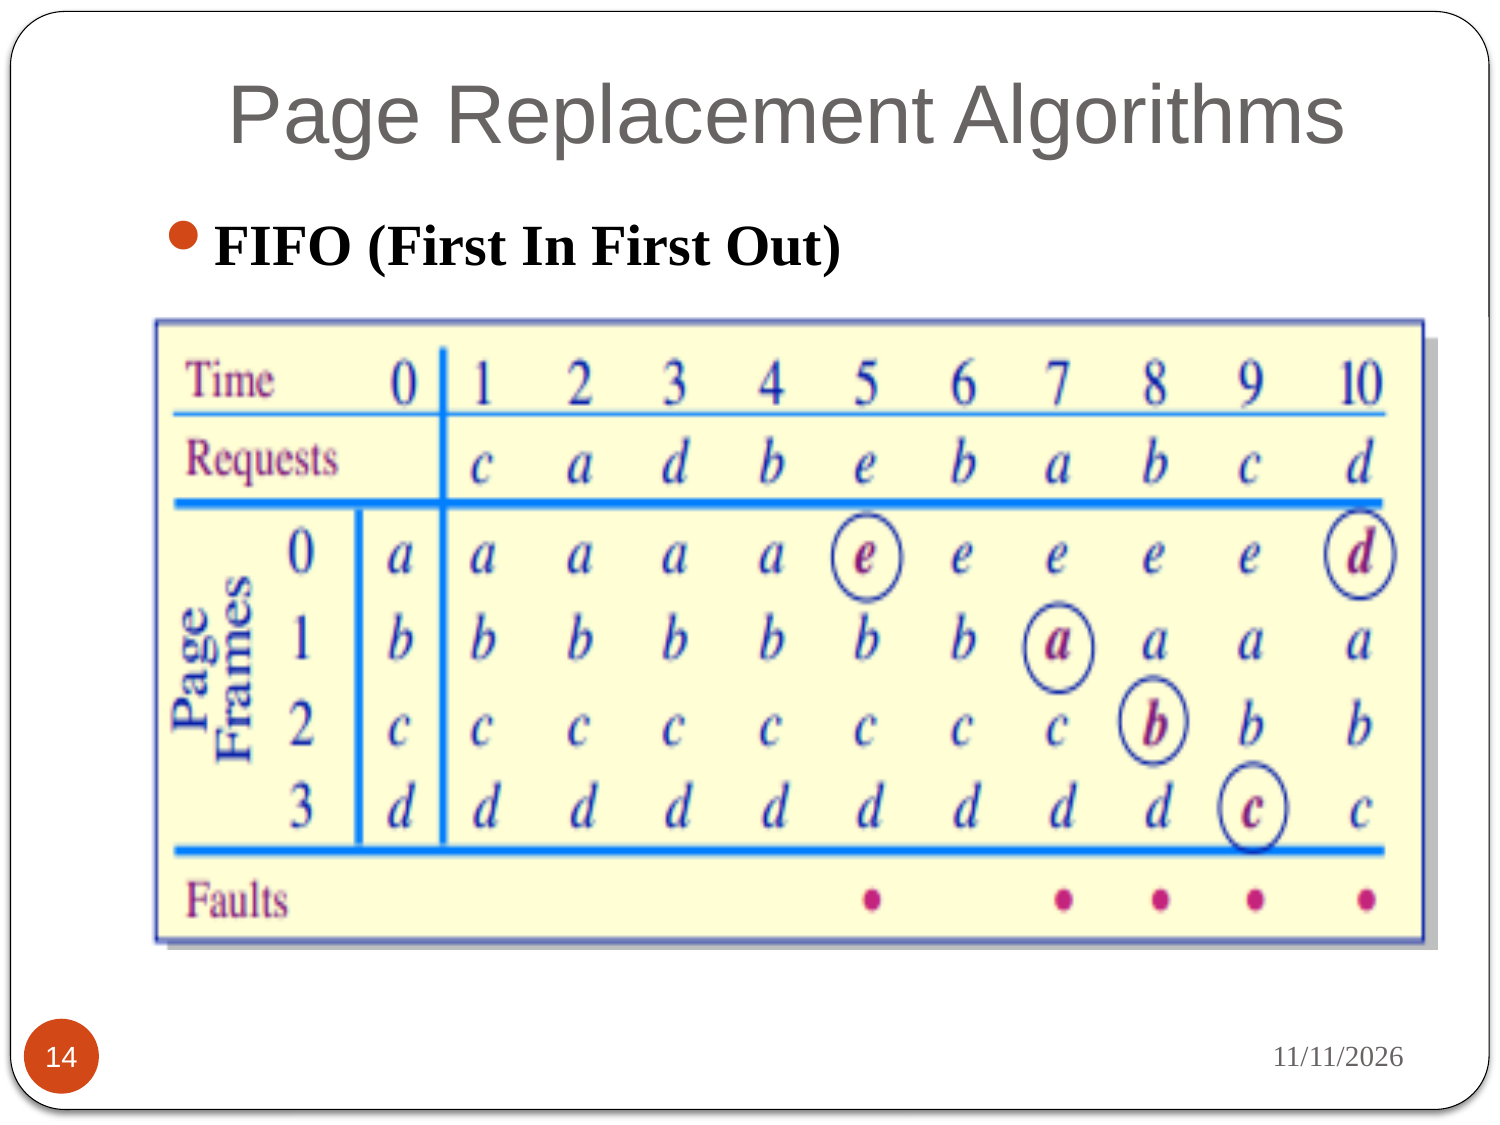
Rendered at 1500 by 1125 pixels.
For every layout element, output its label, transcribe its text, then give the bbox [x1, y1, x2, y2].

picture [149, 312, 1438, 951]
slide_number 14 [23, 1018, 99, 1094]
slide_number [1012, 1015, 1419, 1094]
title Page Replacement Algorithms [150, 0, 1425, 175]
list FIFO (First In First Out) [150, 200, 1425, 300]
